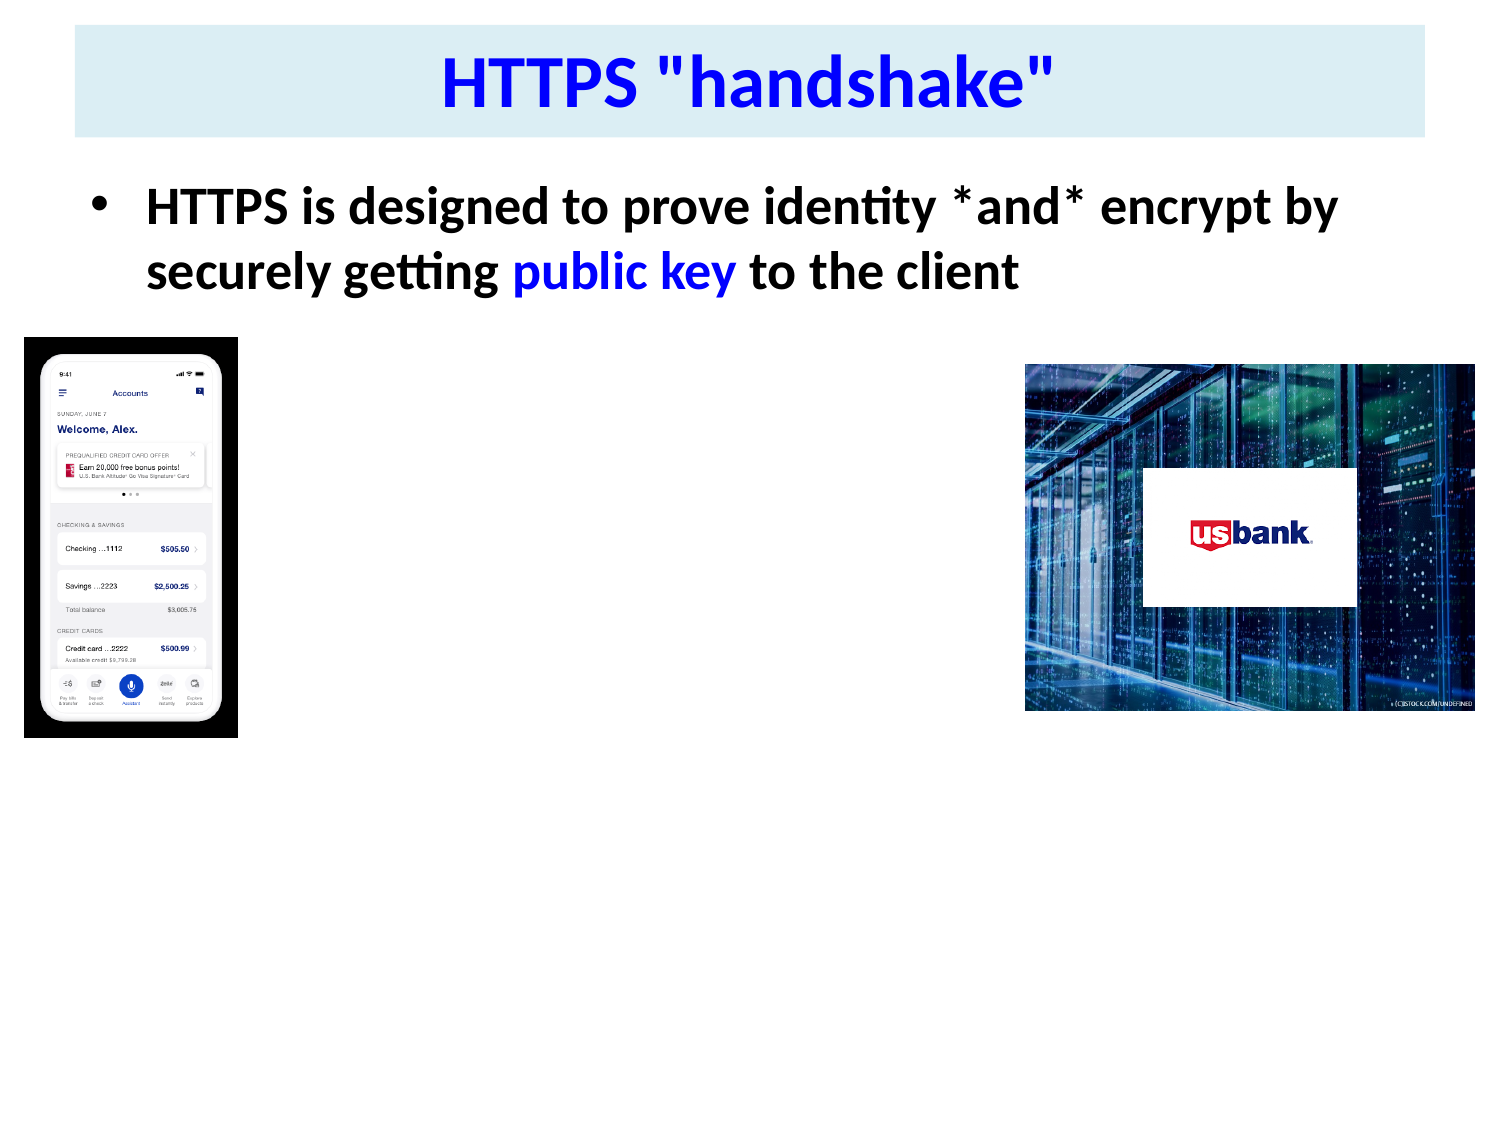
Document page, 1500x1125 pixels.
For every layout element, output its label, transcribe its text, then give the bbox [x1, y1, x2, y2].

text_box HTTPS "handshake" [74, 24, 1425, 138]
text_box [1024, 363, 1476, 711]
picture [24, 337, 238, 738]
list HTTPS is designed to prove identity *and* encrypt by securely getting public key to the client [75, 162, 1413, 292]
